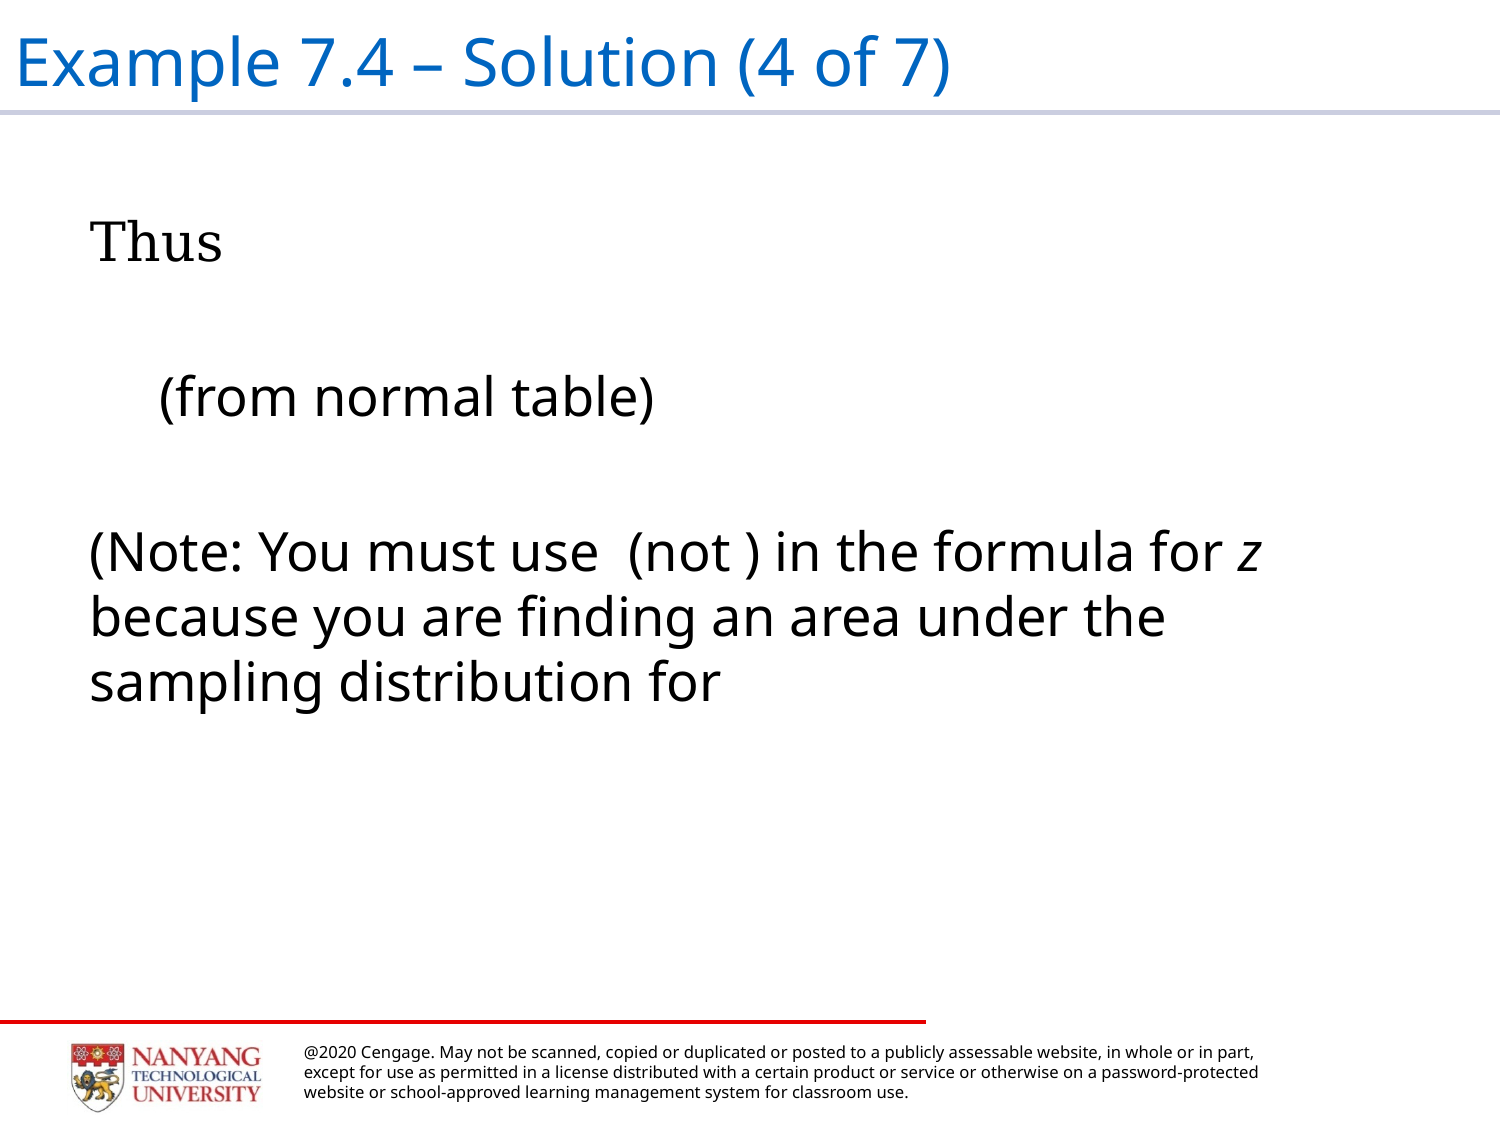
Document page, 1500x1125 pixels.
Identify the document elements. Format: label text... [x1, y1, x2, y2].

title Example 7.4 – Solution (4 of 7) [0, 12, 1500, 92]
picture [67, 1040, 263, 1115]
